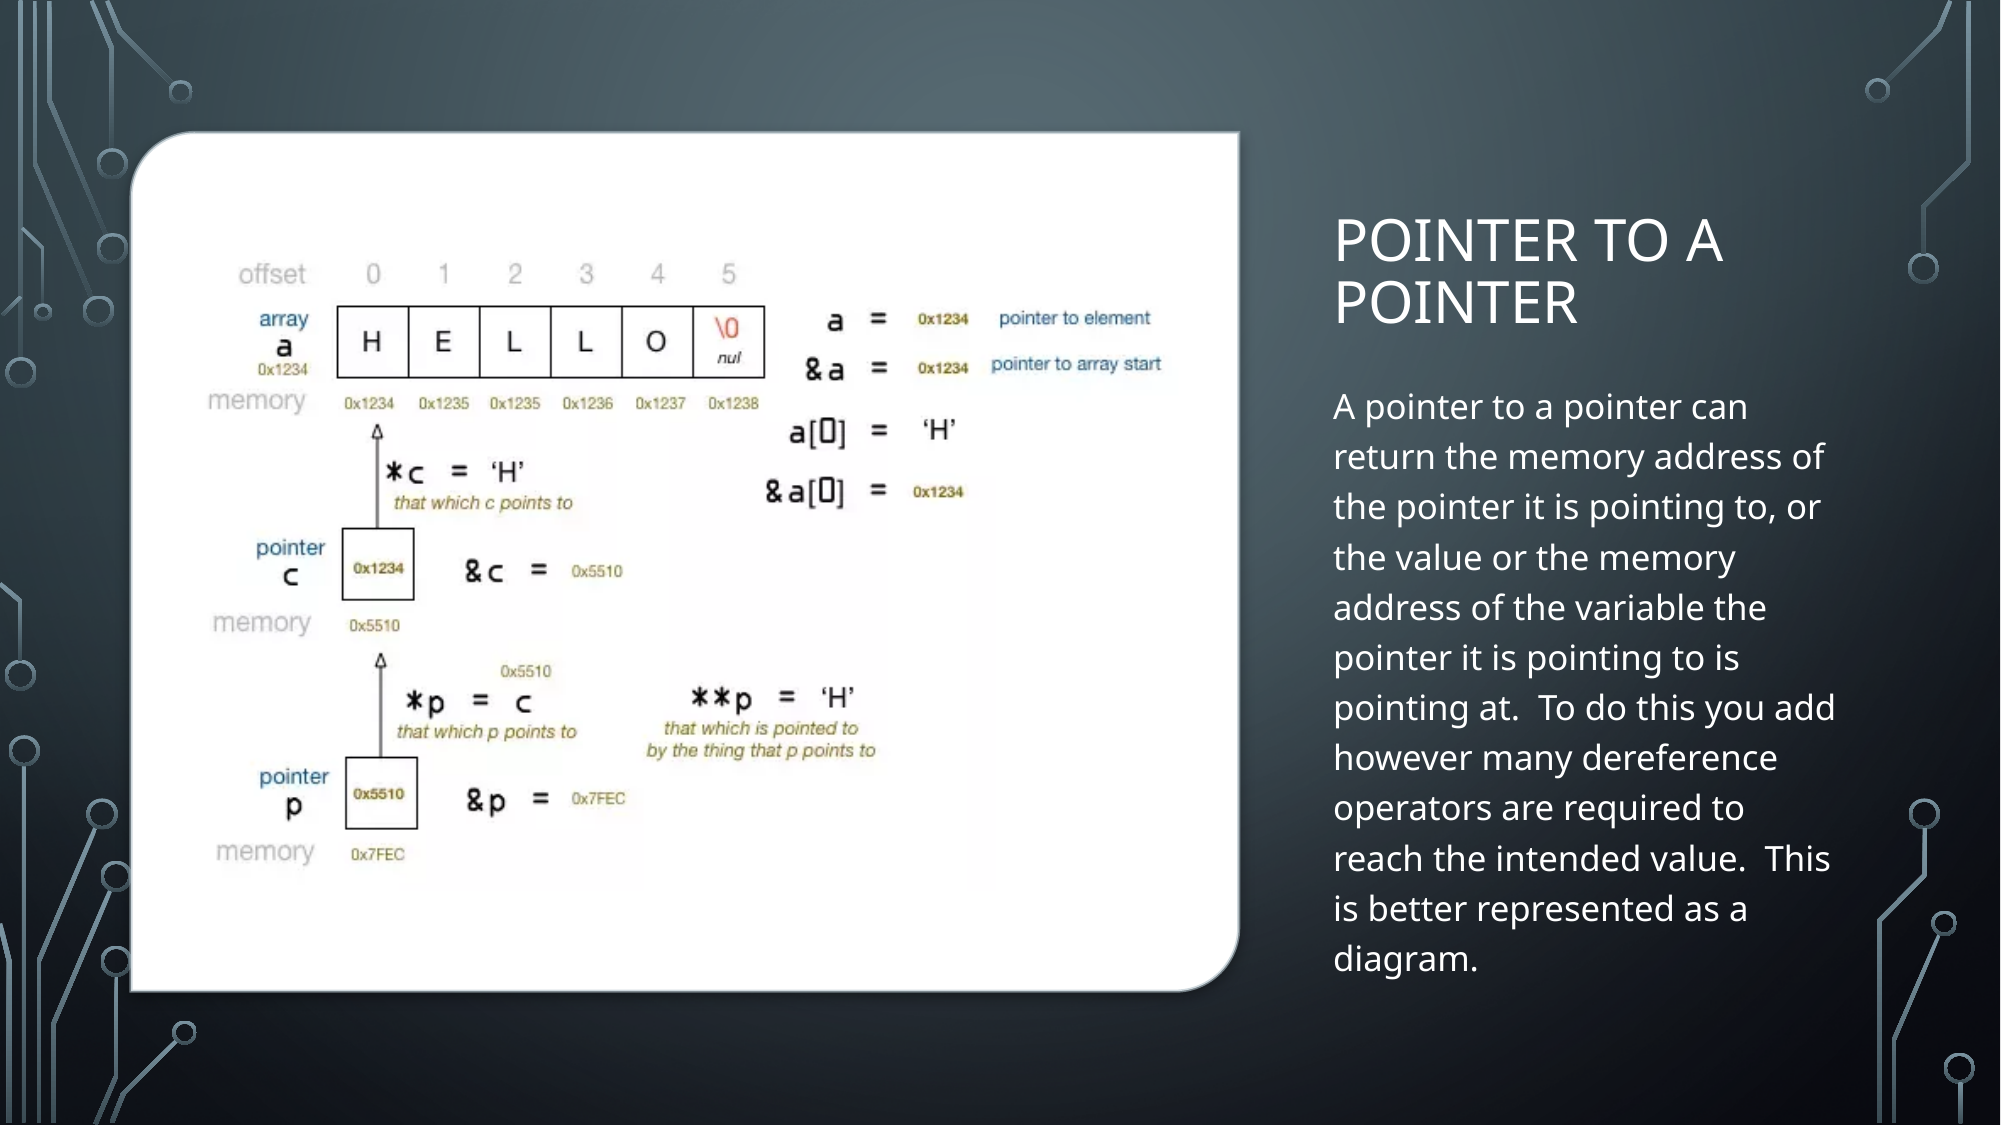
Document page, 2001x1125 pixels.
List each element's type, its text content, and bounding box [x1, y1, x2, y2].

picture [183, 233, 1187, 891]
list A pointer to a pointer can return the memory address of the pointer it is pointing to, or the value or the memory address of the variable the pointer it is pointing to is pointing at. To do this you add however many dereference operators are required to reach the intended value. This is better represented as a diagram. [1318, 369, 1857, 992]
text_box [129, 131, 1241, 993]
title Pointer to a pointer [1318, 101, 1857, 344]
